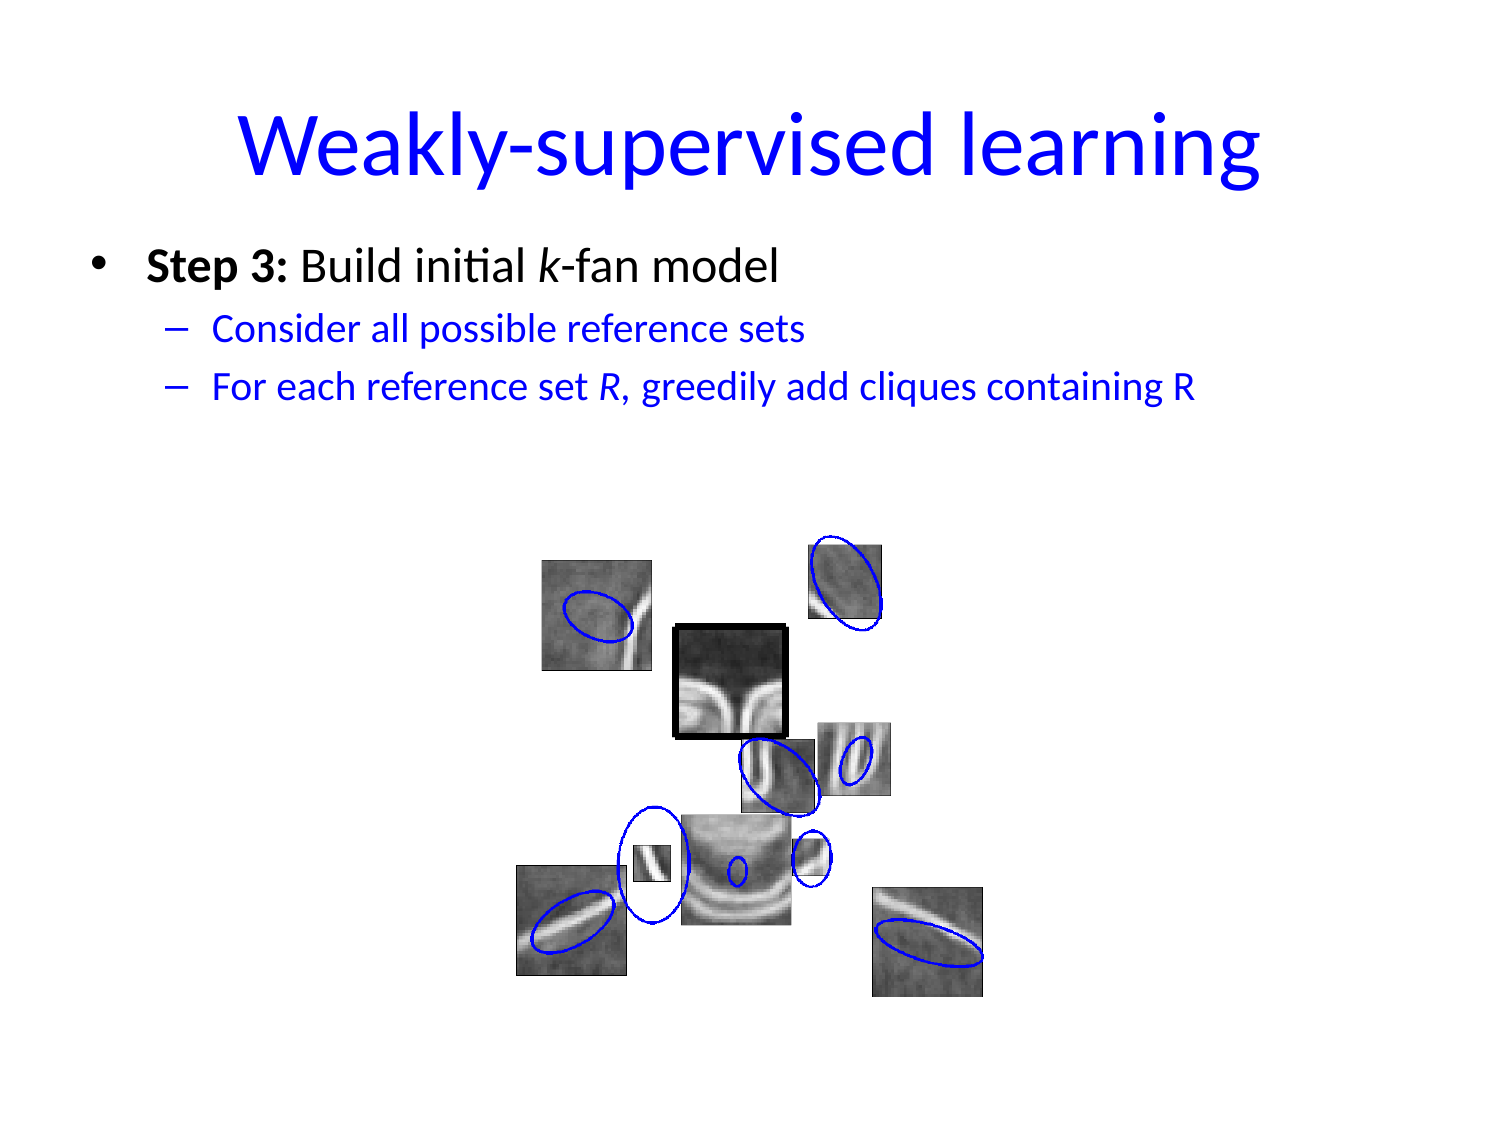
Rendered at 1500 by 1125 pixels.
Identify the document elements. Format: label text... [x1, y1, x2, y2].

title Weakly-supervised learning [74, 44, 1426, 224]
picture [314, 434, 1155, 1066]
list Step 3: Build initial k-fan model Consider all possible reference sets For each reference set R, greedily add cliques containing R Choose R whose model maximizes likelihood of the training data [74, 224, 1426, 1101]
